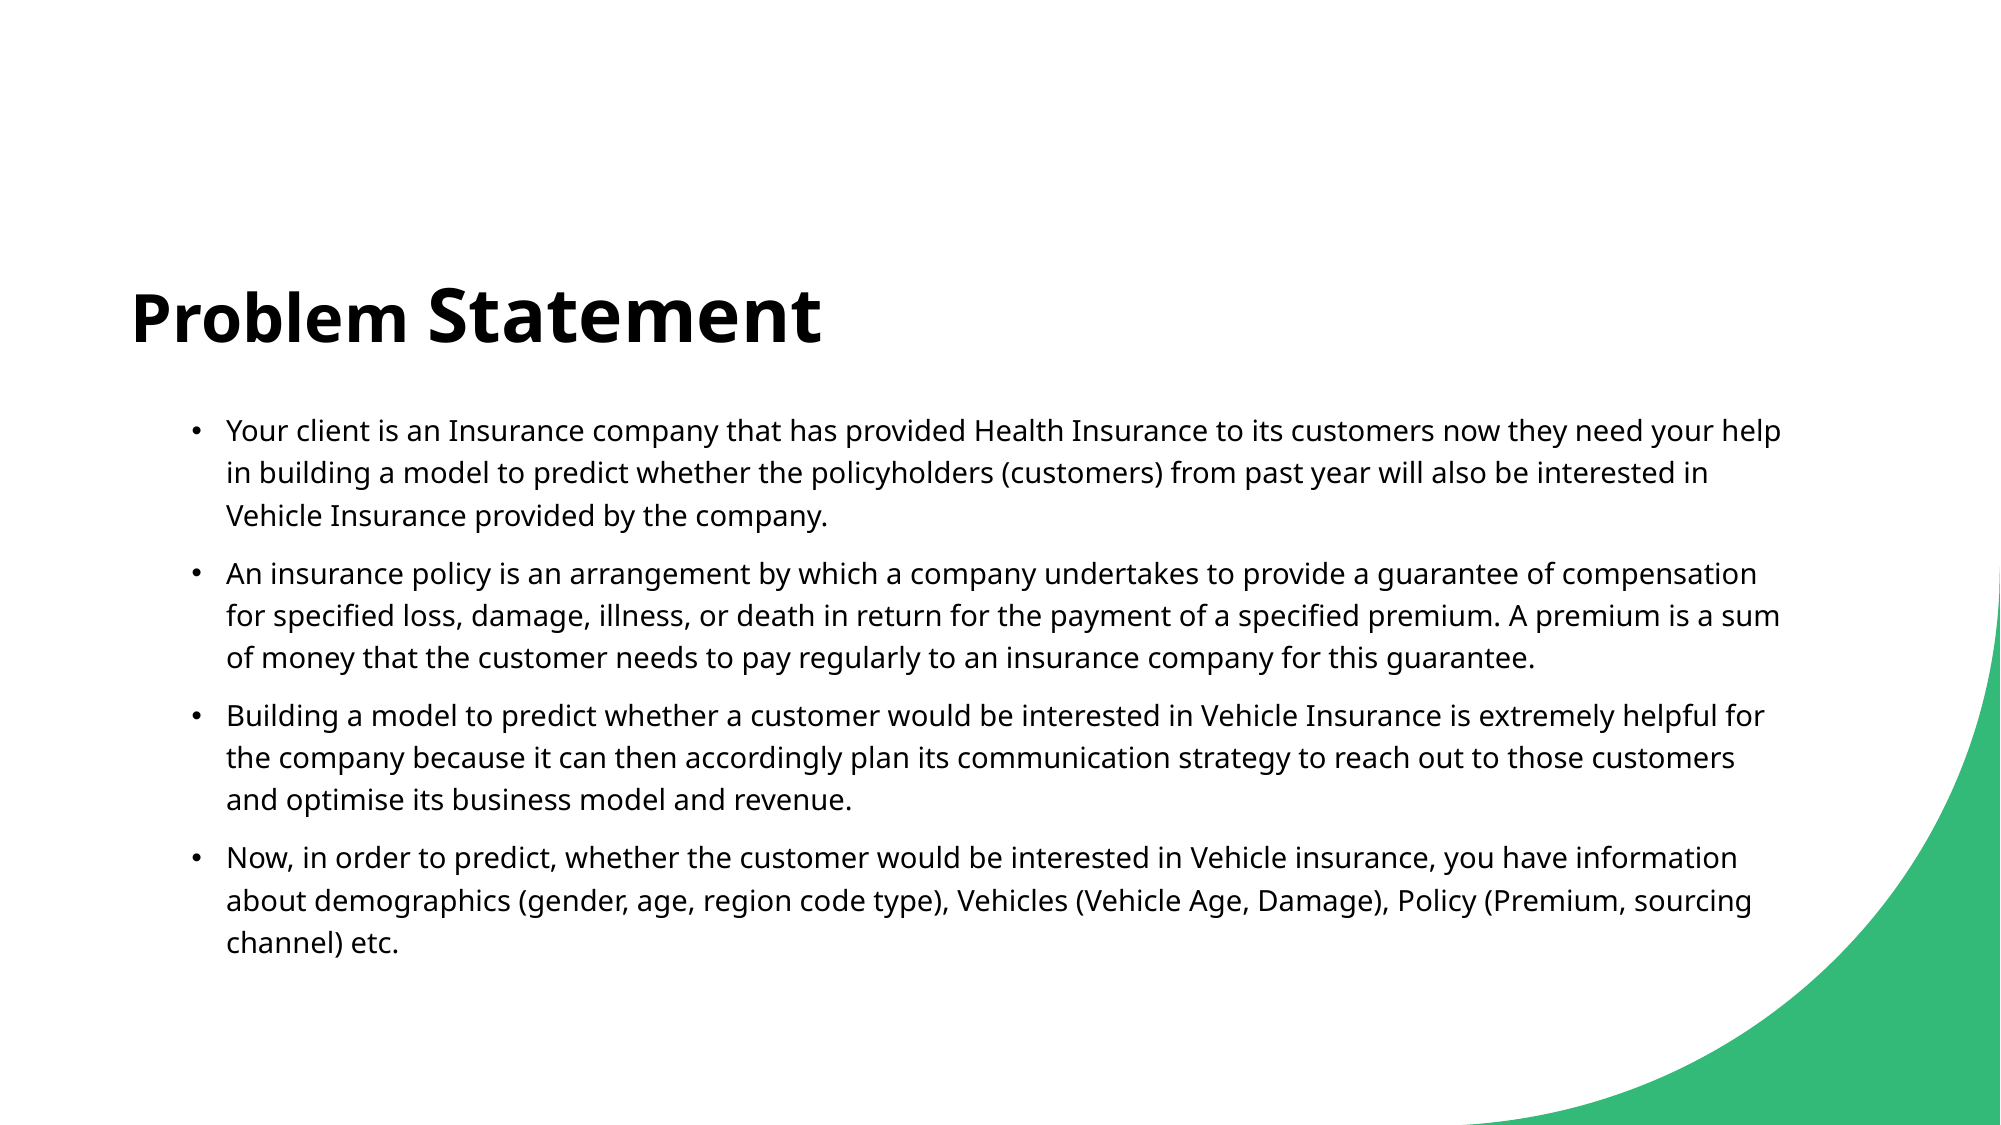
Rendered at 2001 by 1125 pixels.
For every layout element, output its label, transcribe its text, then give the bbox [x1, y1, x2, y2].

list Your client is an Insurance company that has provided Health Insurance to its customers now they need your help in building a model to predict whether the policyholders (customers) from past year will also be interested in Vehicle Insurance provided by the company. An insurance policy is an arrangement by which a company undertakes to provide a guarantee of compensation for specified loss, damage, illness, or death in return for the payment of a specified premium. A premium is a sum of money that the customer needs to pay regularly to an insurance company for this guarantee. Building a model to predict whether a customer would be interested in Vehicle Insurance is extremely helpful for the company because it can then accordingly plan its communication strategy to reach out to those customers and optimise its business model and revenue. Now, in order to predict, whether the customer would be interested in Vehicle insurance, you have information about demographics (gender, age, region code type), Vehicles (Vehicle Age, Damage), Policy (Premium, sourcing channel) etc. [176, 398, 1809, 975]
title Problem Statement [115, 48, 1809, 366]
